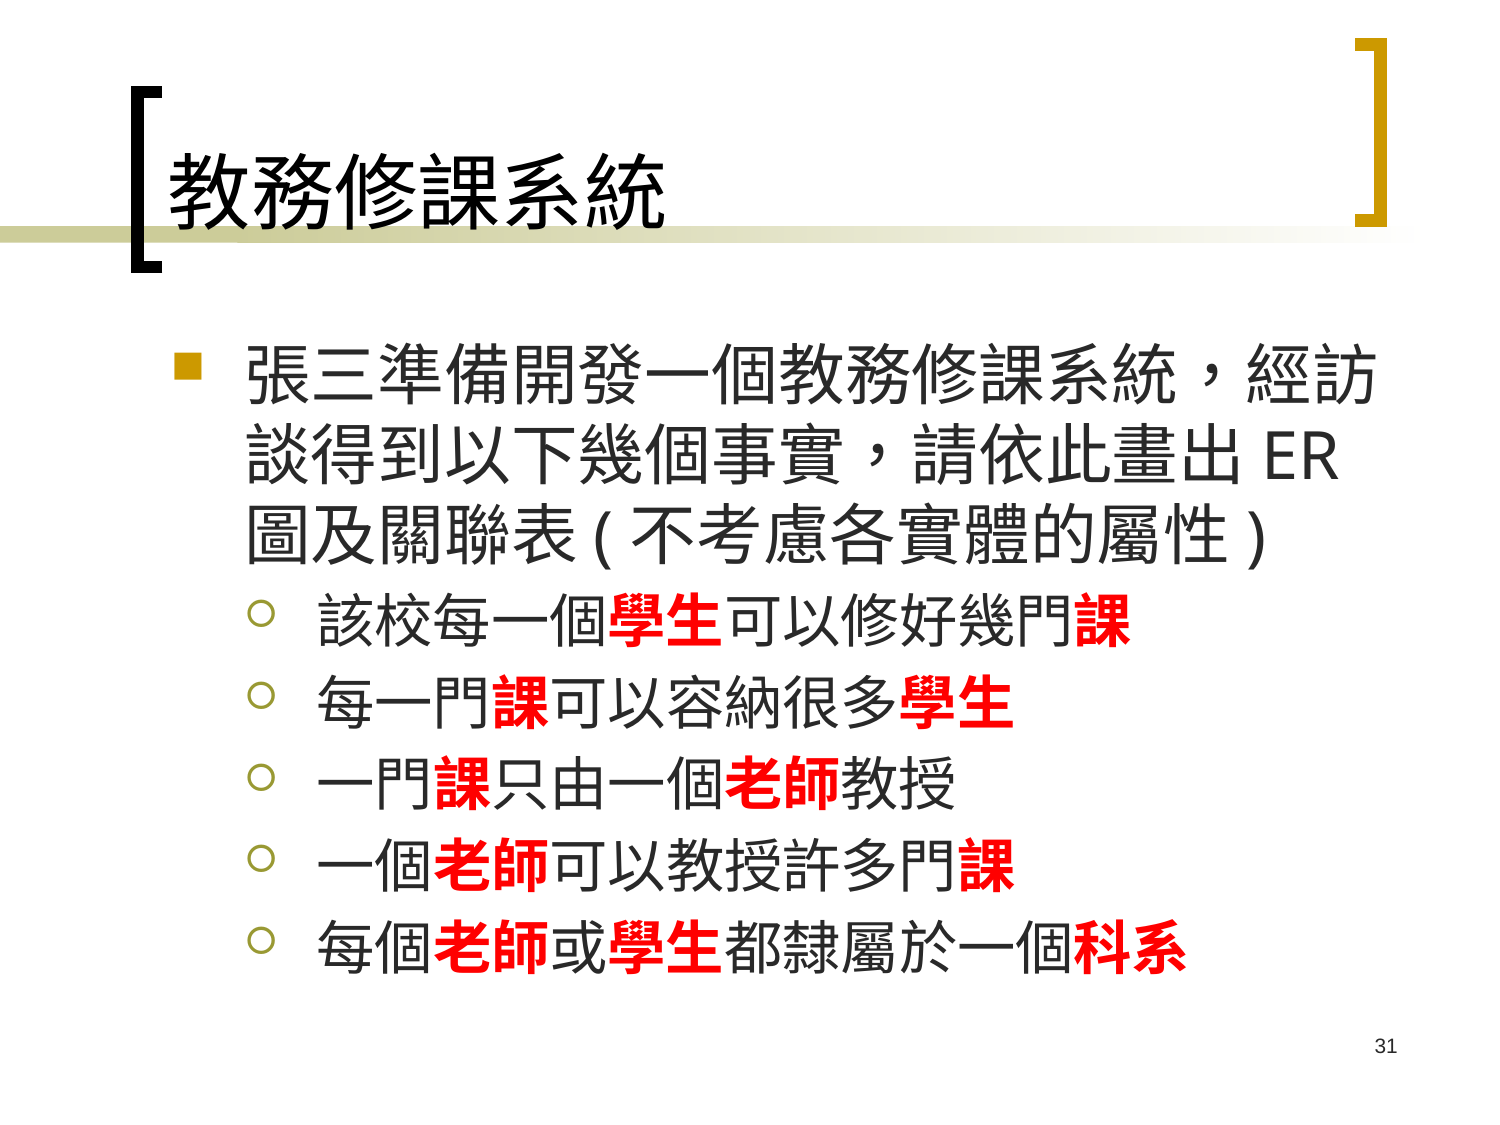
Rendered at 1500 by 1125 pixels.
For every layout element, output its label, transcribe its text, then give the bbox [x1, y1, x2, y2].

title 教務修課系統 [152, 15, 1328, 248]
slide_number 31 [1099, 1024, 1413, 1101]
list 張三準備開發一個教務修課系統，經訪談得到以下幾個事實，請依此畫出ER圖及關聯表(不考慮各實體的屬性) 該校每一個學生可以修好幾門課 每一門課可以容納很多學生 一門課只由一個老師教授 一個老師可以教授許多門課 每個老師或學生都隸屬於一個科系 [155, 324, 1413, 1000]
